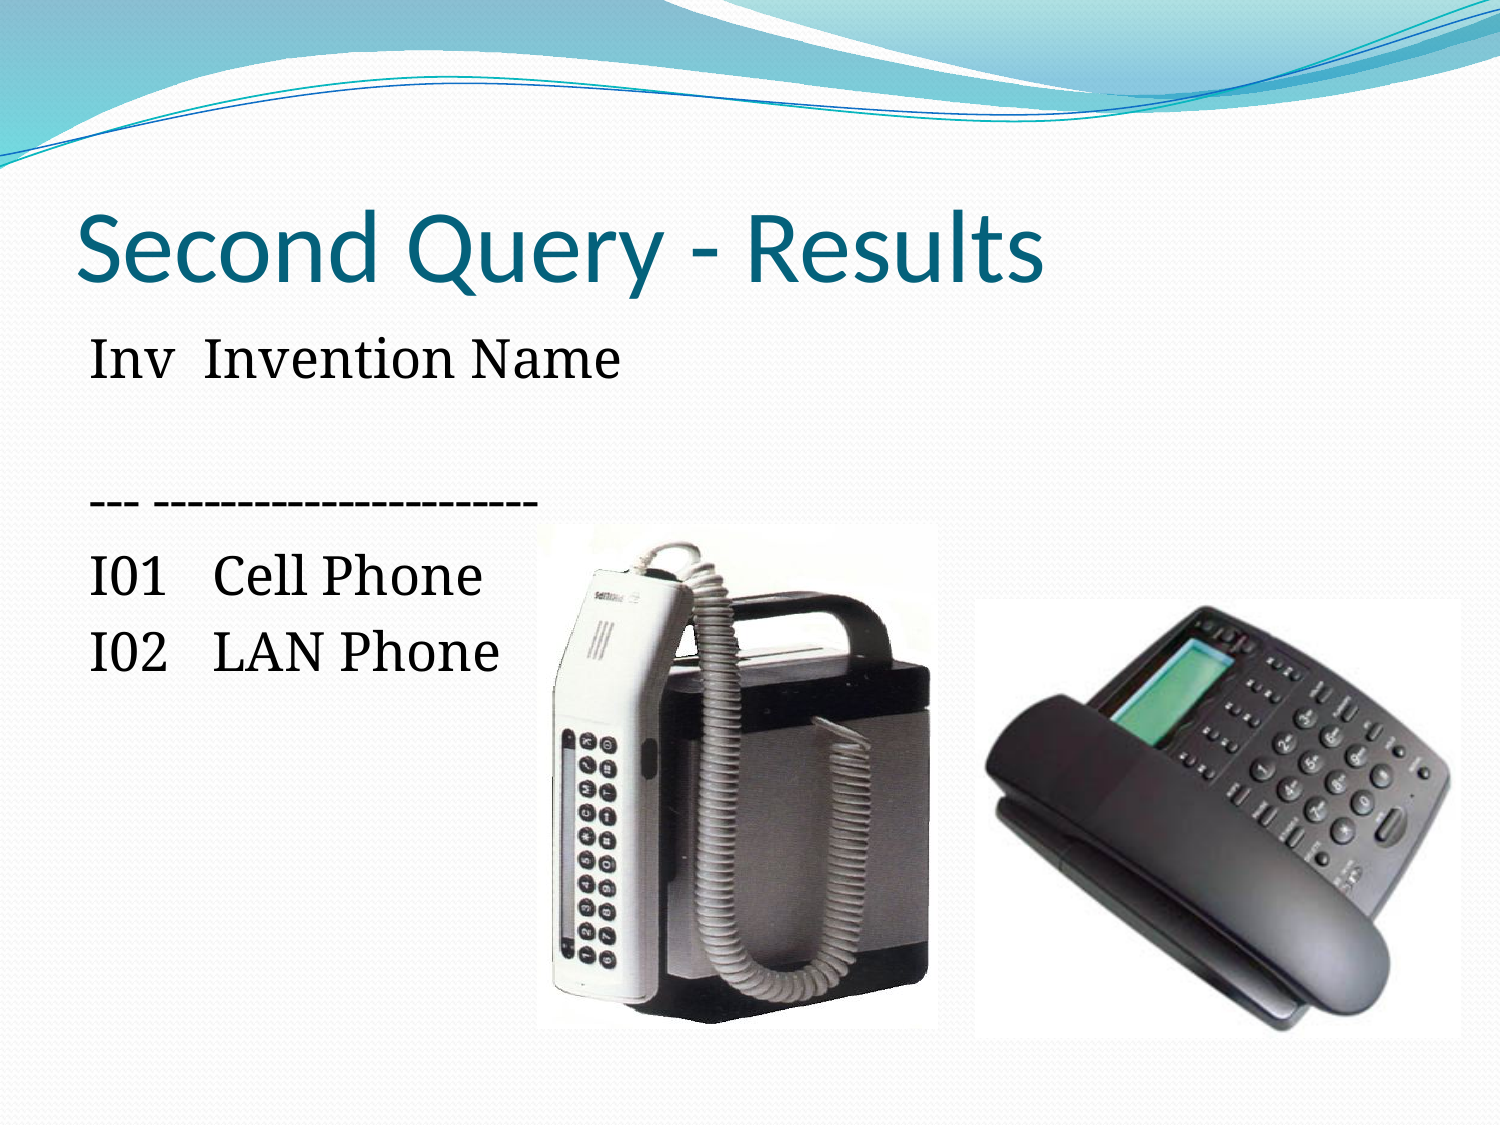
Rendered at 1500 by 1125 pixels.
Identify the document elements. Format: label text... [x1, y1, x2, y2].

title Second Query - Results [75, 115, 1425, 303]
picture [974, 599, 1461, 1038]
picture [537, 524, 938, 1030]
list Inv Invention Name --- ----------------------- I01 Cell Phone I02 LAN Phone [75, 317, 1425, 1038]
